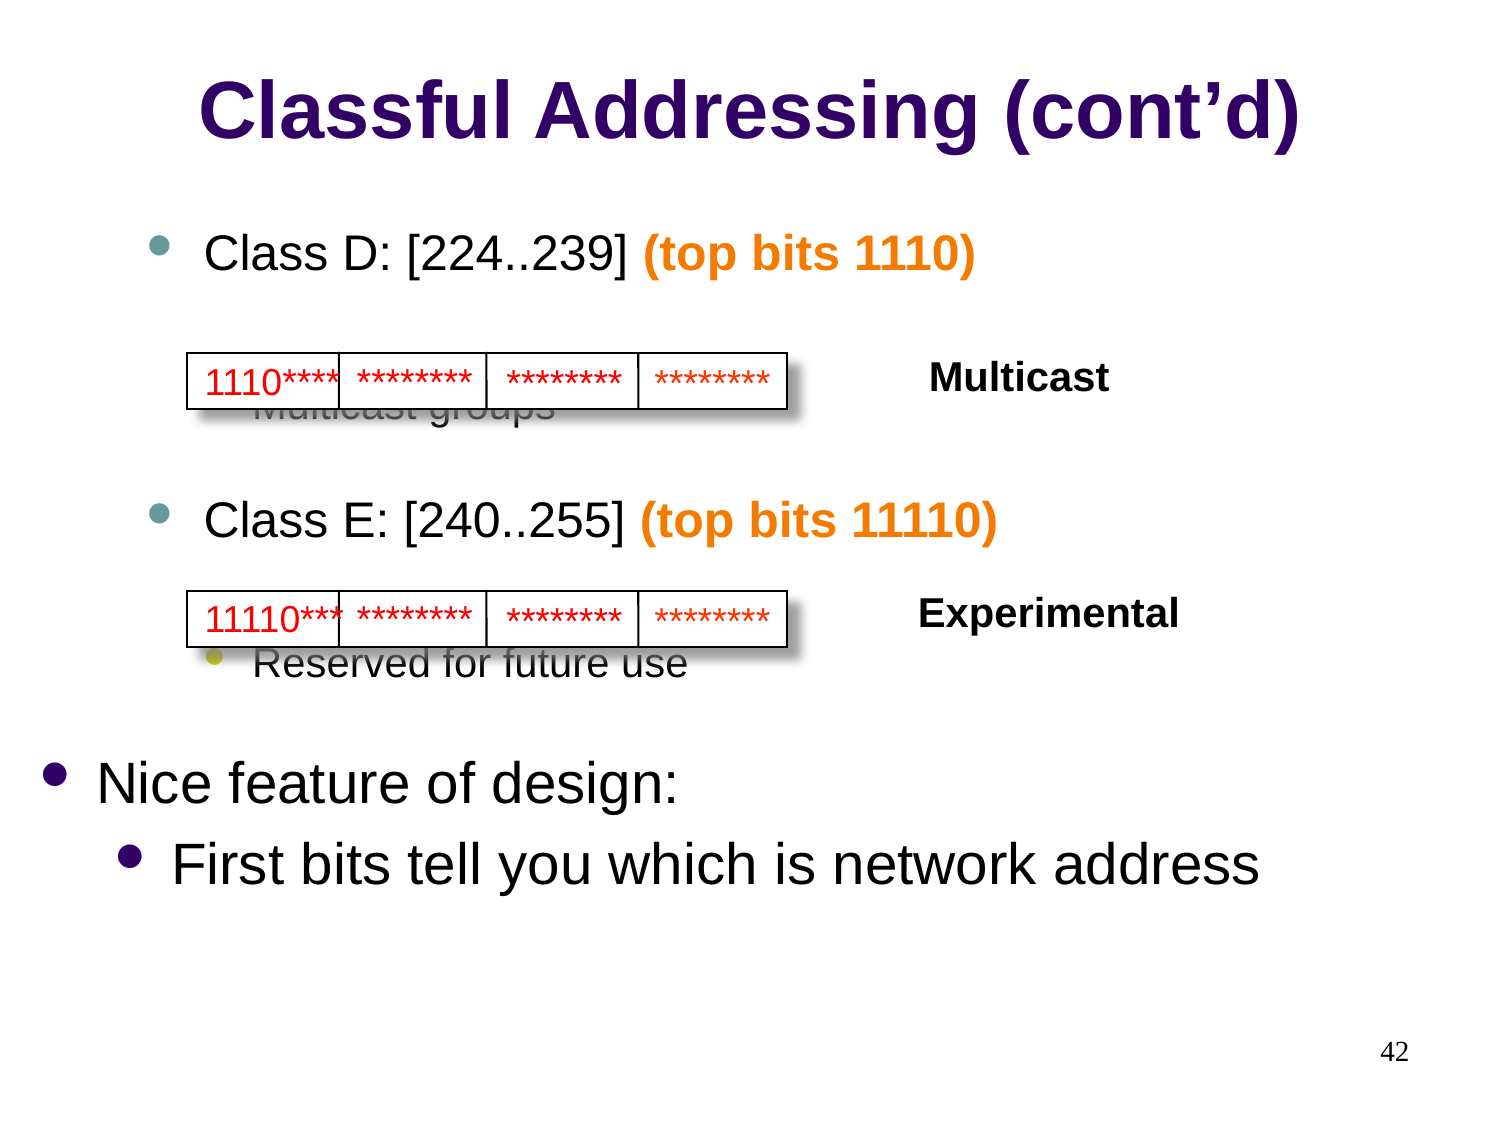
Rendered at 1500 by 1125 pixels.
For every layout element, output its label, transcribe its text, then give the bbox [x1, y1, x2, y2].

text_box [187, 587, 788, 651]
text_box Nice feature of design: First bits tell you which is network address [24, 737, 1288, 986]
text_box Experimental [903, 578, 1195, 644]
text_box Multicast [913, 342, 1125, 408]
slide_number 42 [1074, 1024, 1426, 1101]
title Classful Addressing (cont’d) [0, 20, 1500, 163]
list Class D: [224..239] (top bits 1110) Multicast groups Class E: [240..255] (top bits 11110) Reserved for future use [75, 212, 1475, 1006]
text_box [187, 349, 788, 413]
